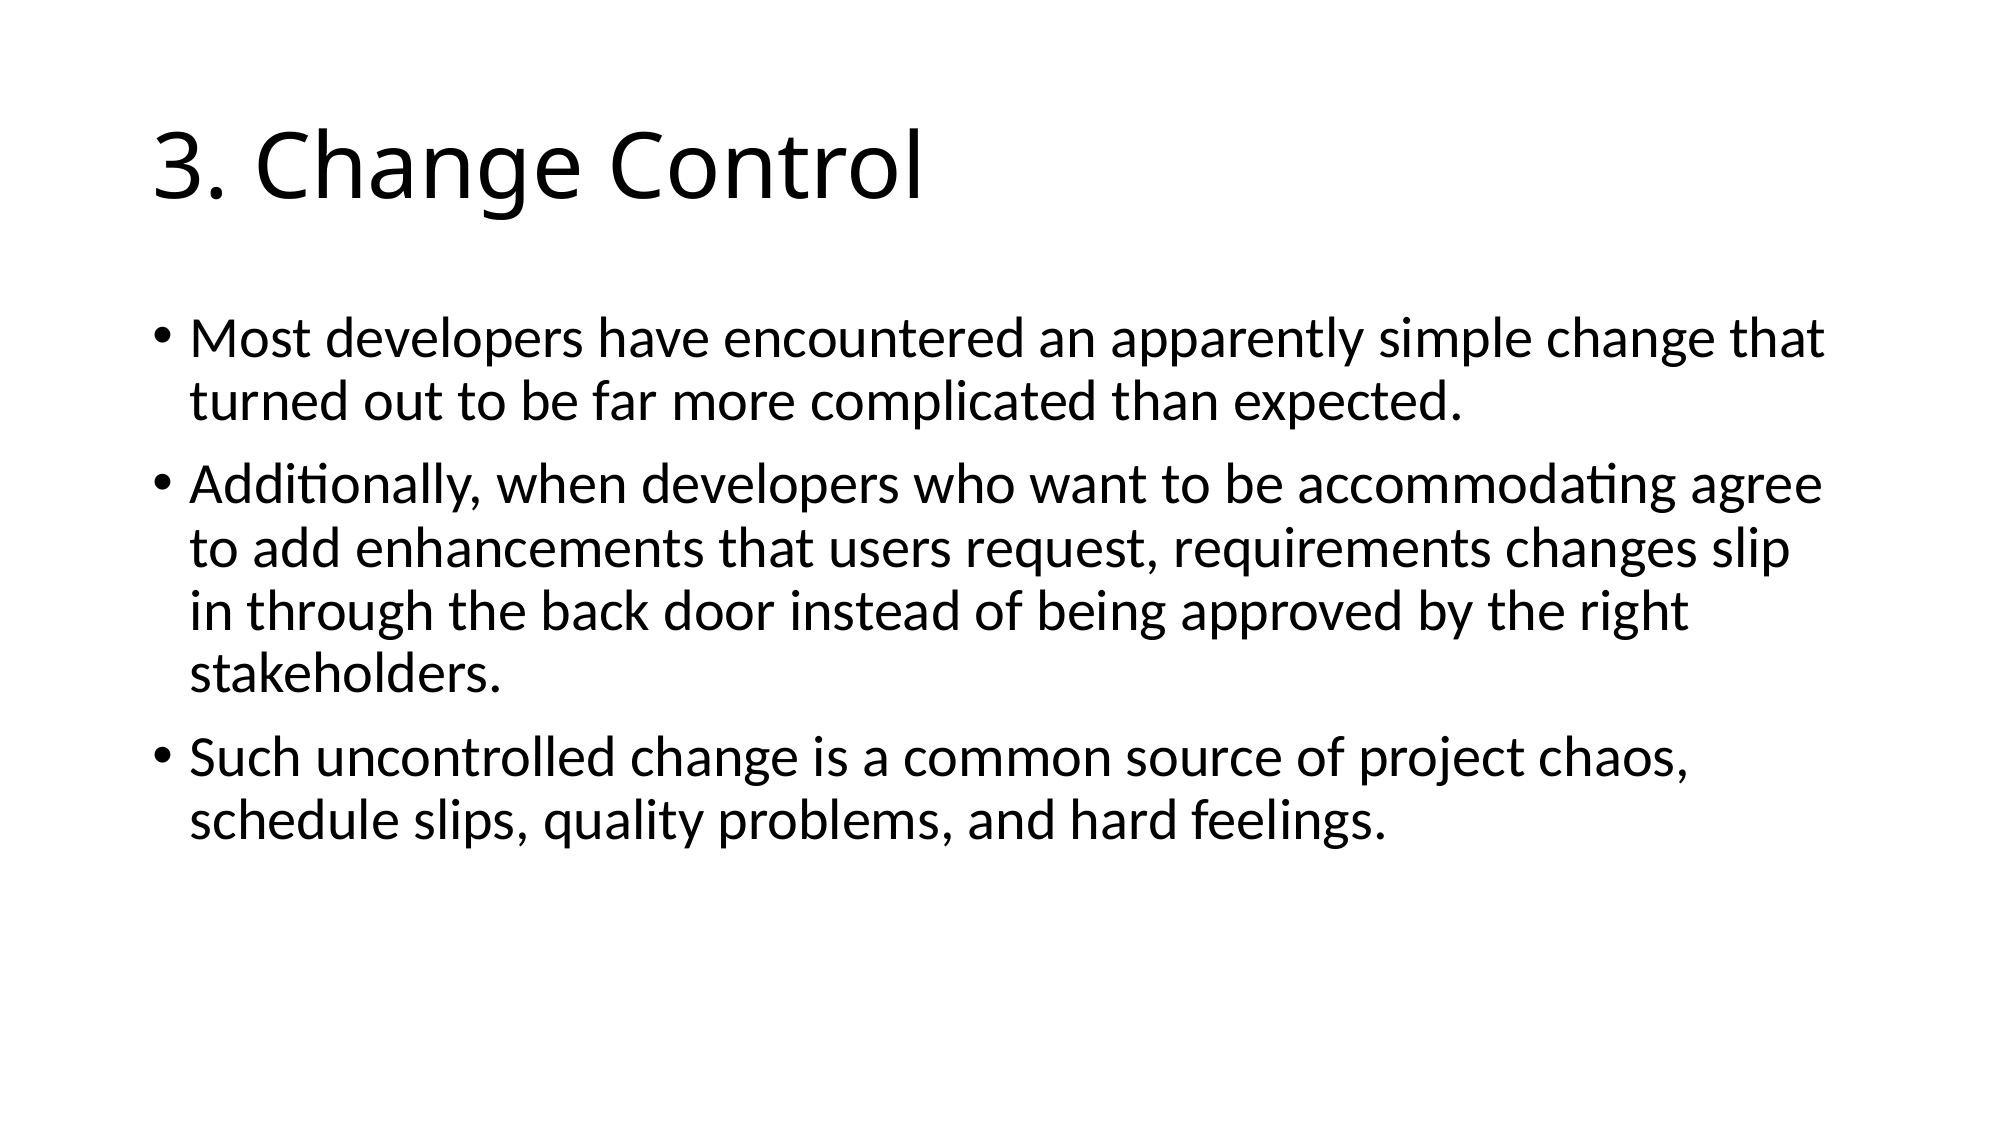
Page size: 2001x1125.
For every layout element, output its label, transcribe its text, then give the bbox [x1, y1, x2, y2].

title 3. Change Control [137, 59, 1863, 278]
list Most developers have encountered an apparently simple change that turned out to be far more complicated than expected. Additionally, when developers who want to be accommodating agree to add enhancements that users request, requirements changes slip in through the back door instead of being approved by the right stakeholders. Such uncontrolled change is a common source of project chaos, schedule slips, quality problems, and hard feelings. [137, 299, 1863, 1014]
